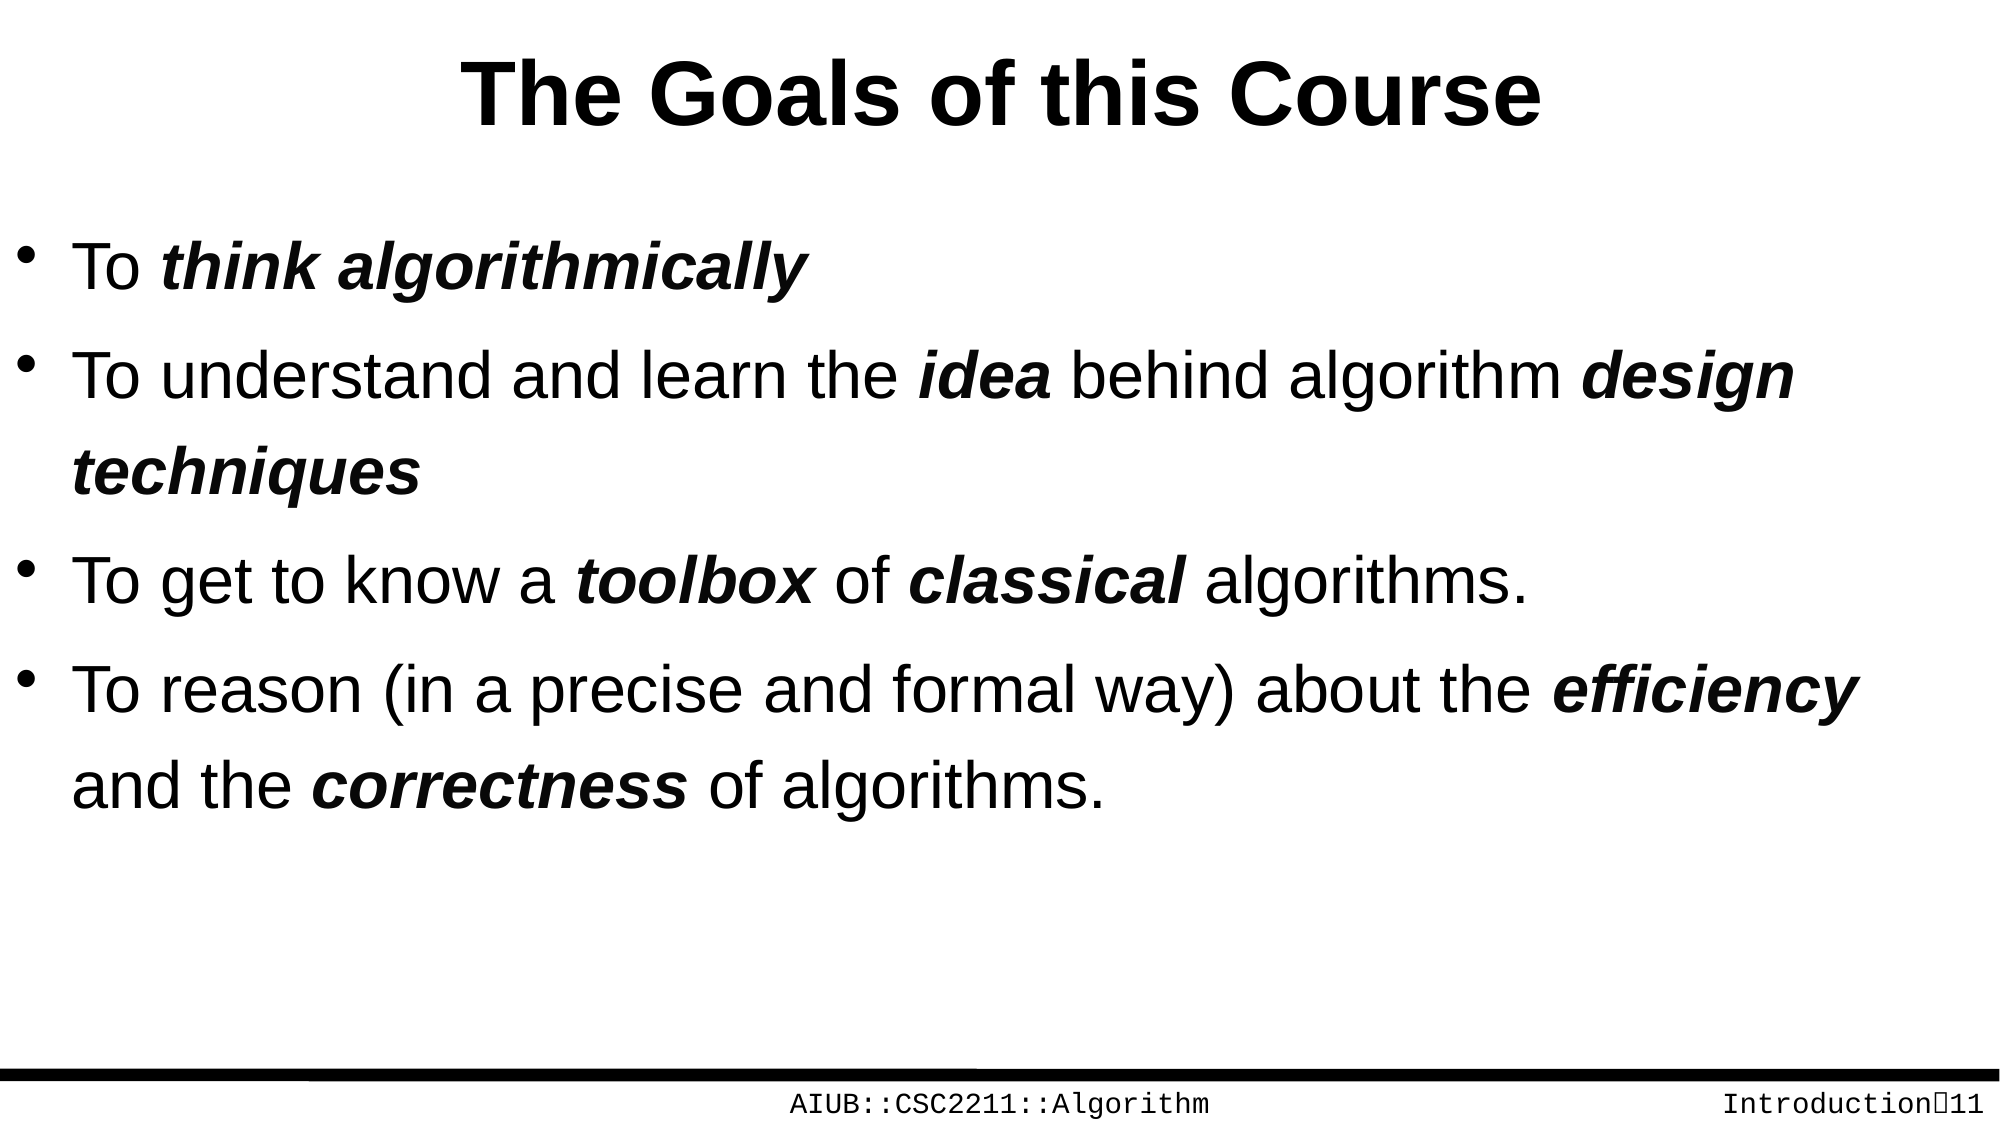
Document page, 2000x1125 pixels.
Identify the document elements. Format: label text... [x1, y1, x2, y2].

list To think algorithmically To understand and learn the idea behind algorithm design techniques To get to know a toolbox of classical algorithms. To reason (in a precise and formal way) about the efficiency and the correctness of algorithms. [0, 198, 1959, 1063]
title The Goals of this Course [5, 2, 2000, 176]
footer AIUB::CSC2211::Algorithm [682, 1077, 1317, 1125]
slide_number Introduction11 [1532, 1077, 2000, 1125]
